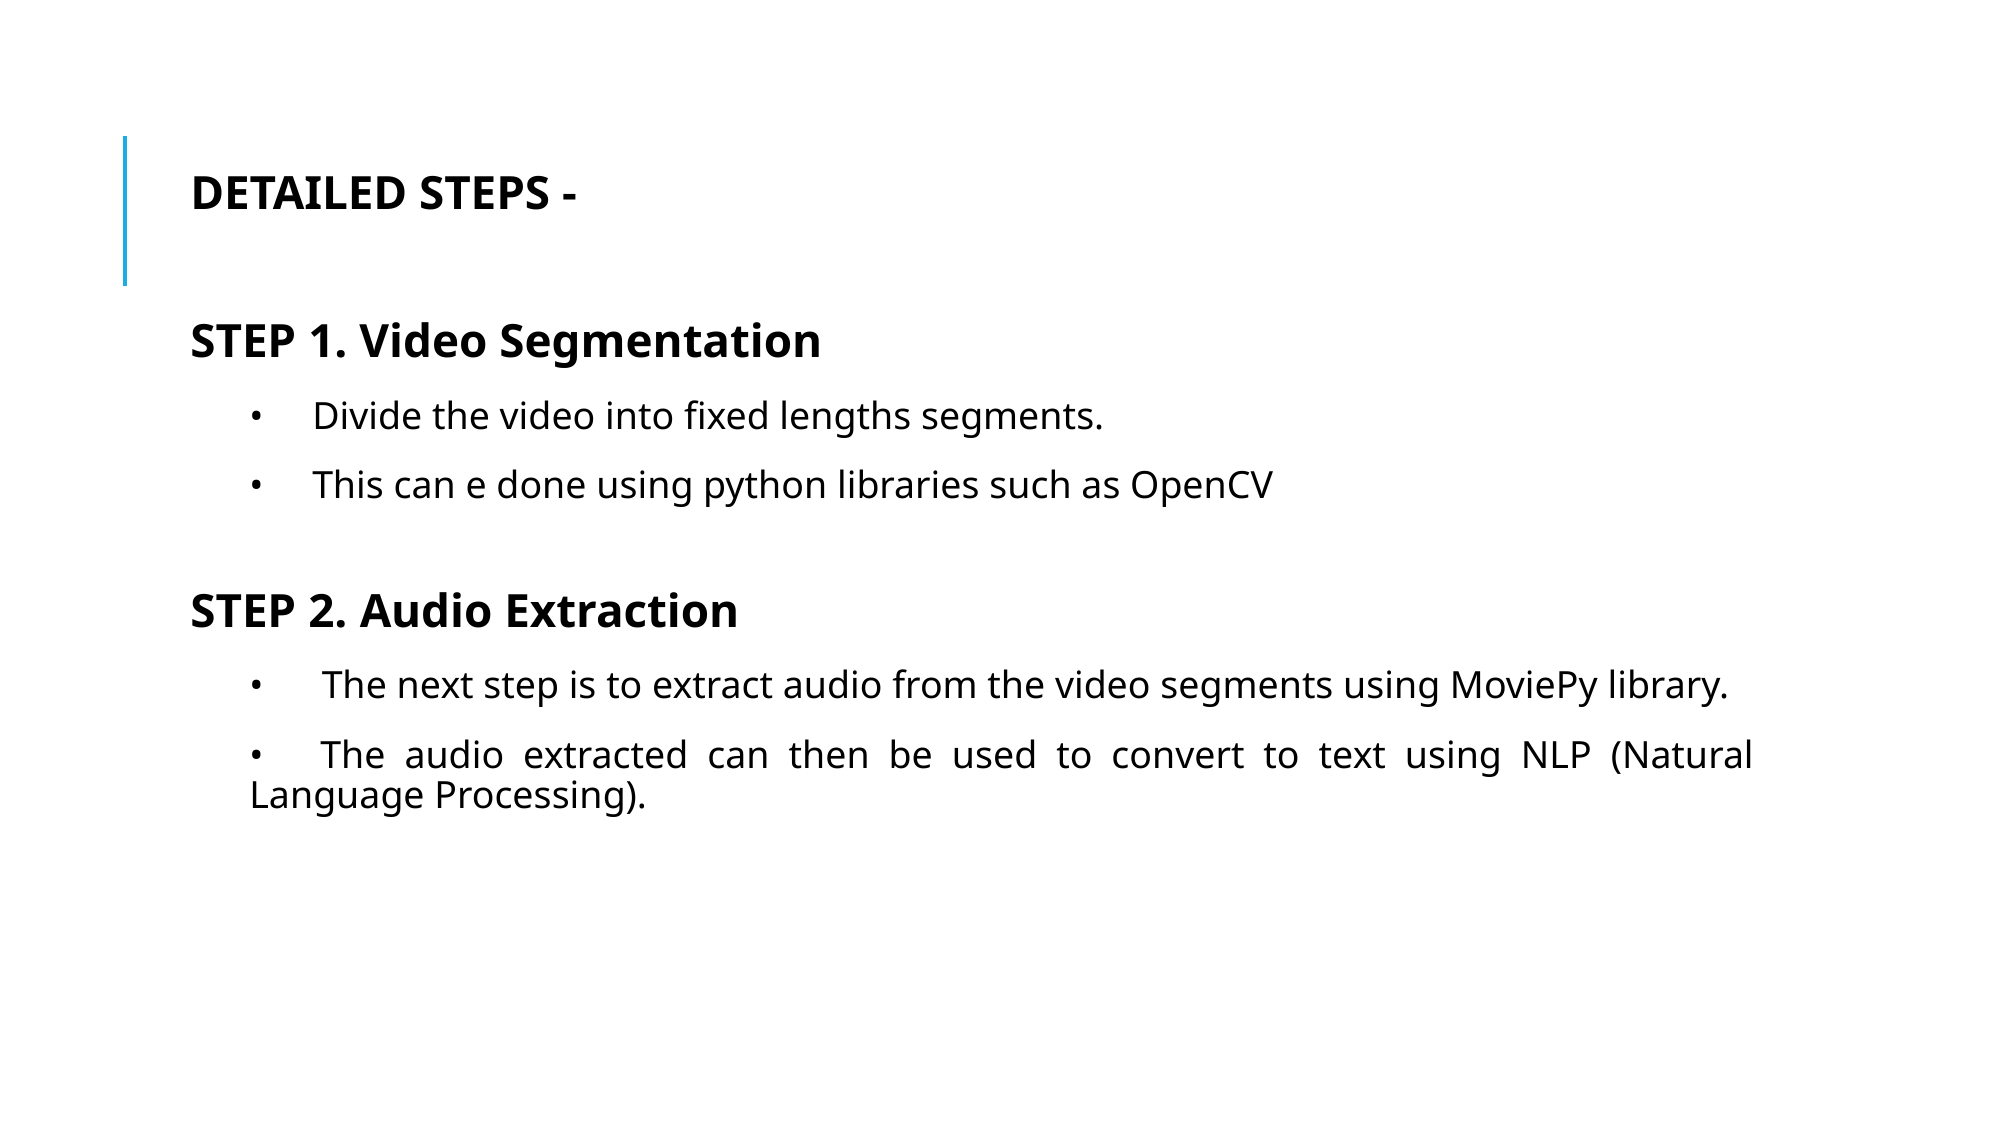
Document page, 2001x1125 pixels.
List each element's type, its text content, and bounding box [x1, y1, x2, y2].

list DETAILED STEPS - STEP 1. Video Segmentation • Divide the video into fixed lengths segments. • This can e done using python libraries such as OpenCV STEP 2. Audio Extraction • The next step is to extract audio from the video segments using MoviePy library. • The audio extracted can then be used to convert to text using NLP (Natural Language Processing). [168, 162, 1763, 1064]
